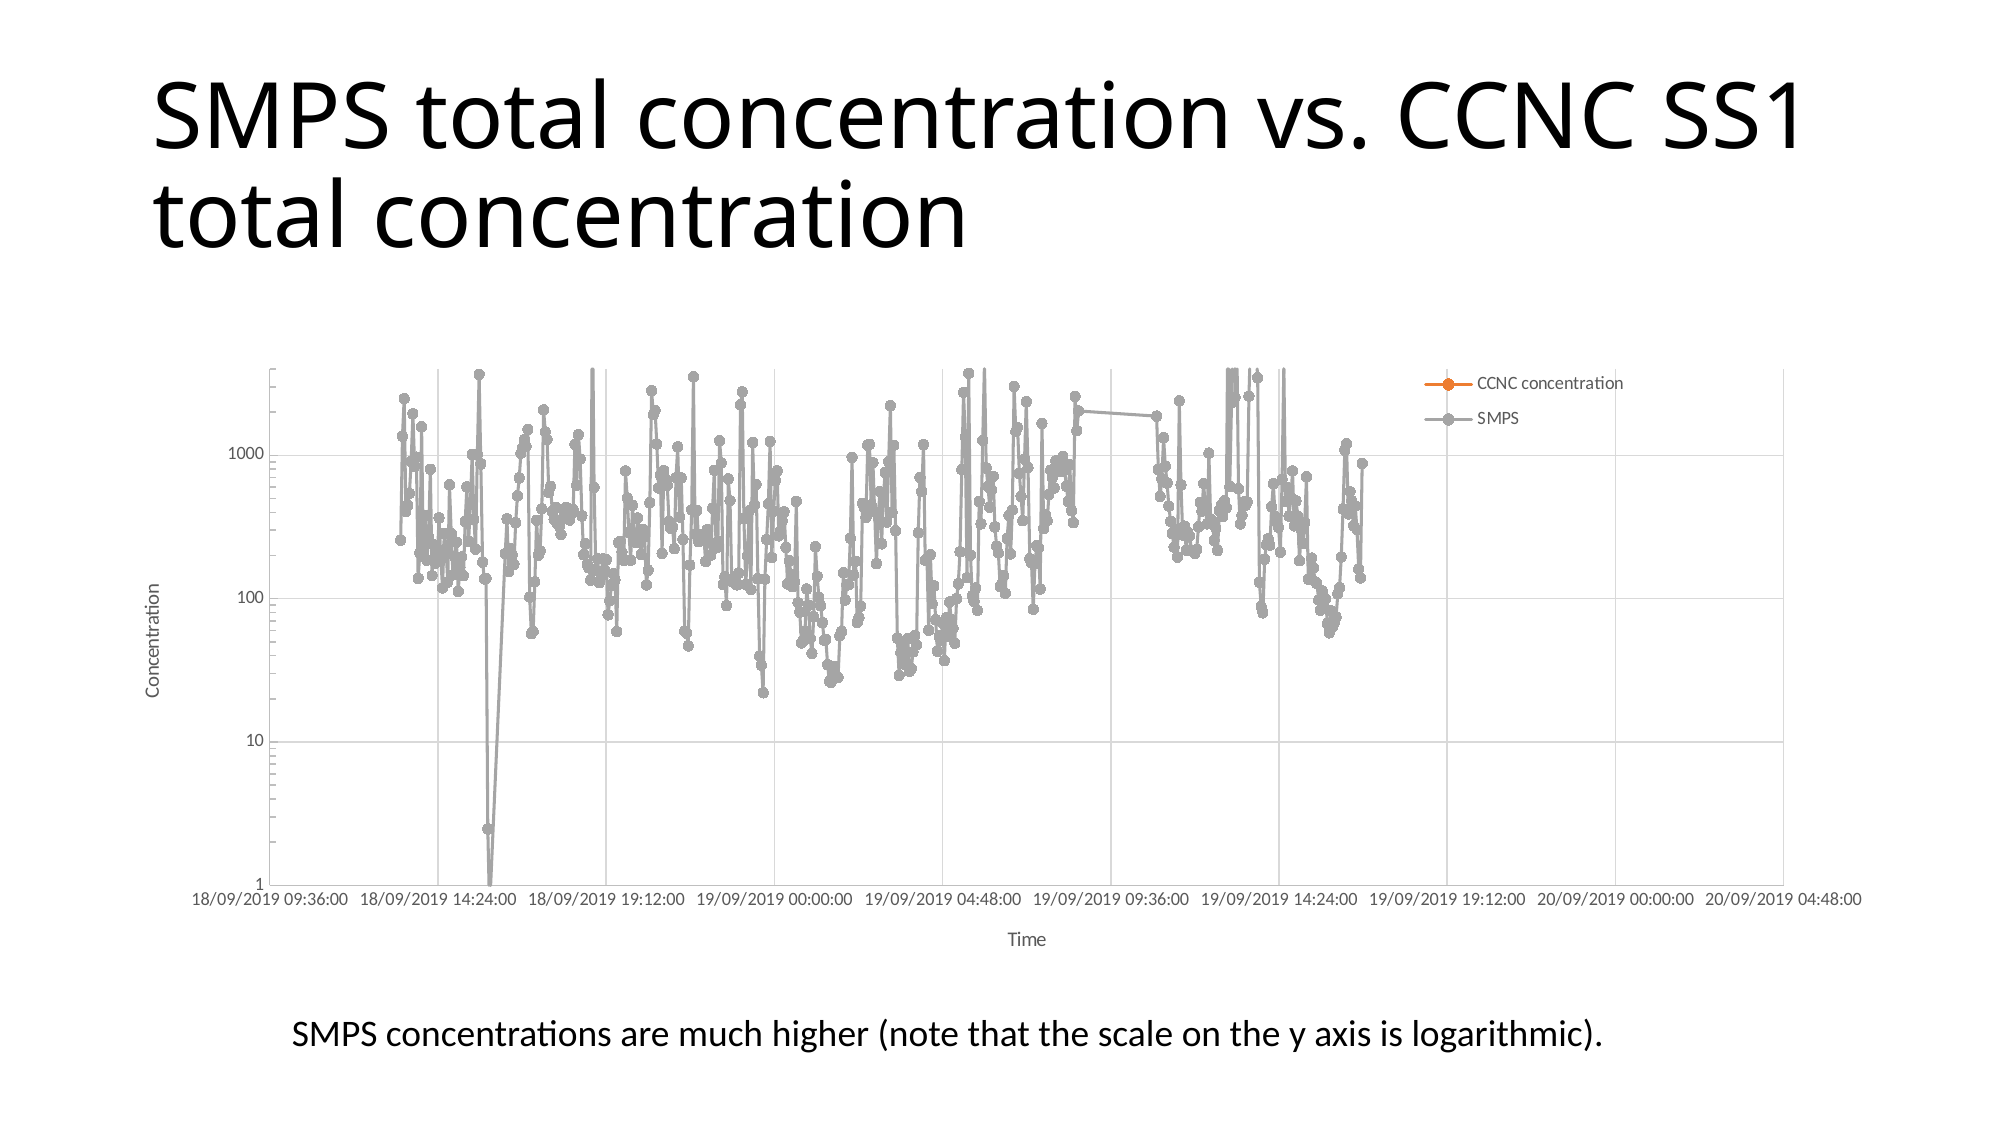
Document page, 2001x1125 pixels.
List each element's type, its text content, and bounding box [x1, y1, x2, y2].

title SMPS total concentration vs. CCNC SS1 total concentration [137, 59, 1863, 278]
chart [137, 299, 1863, 1014]
text_box SMPS concentrations are much higher (note that the scale on the y axis is logarithmic). [277, 1014, 1785, 1062]
